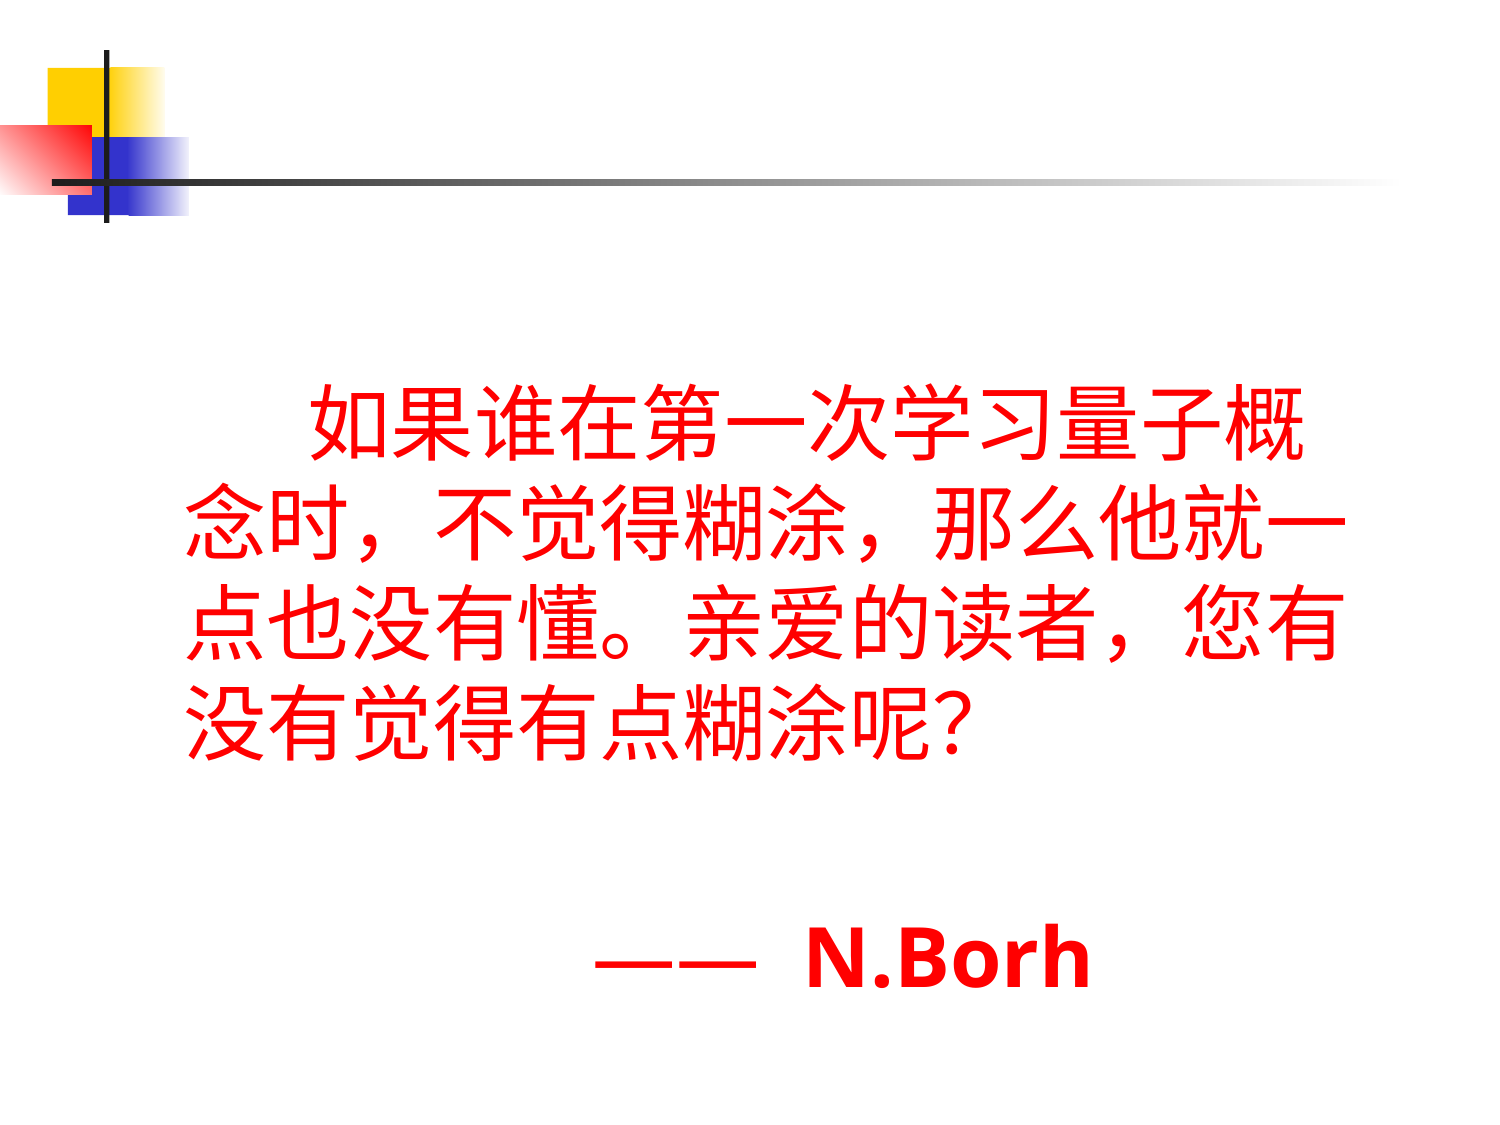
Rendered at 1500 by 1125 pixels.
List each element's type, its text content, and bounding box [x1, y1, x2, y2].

text_box 如果谁在第一次学习量子概念时，不觉得糊涂，那么他就一点也没有懂。亲爱的读者，您有没有觉得有点糊涂呢？ —— N.Borh [112, 267, 1400, 1068]
